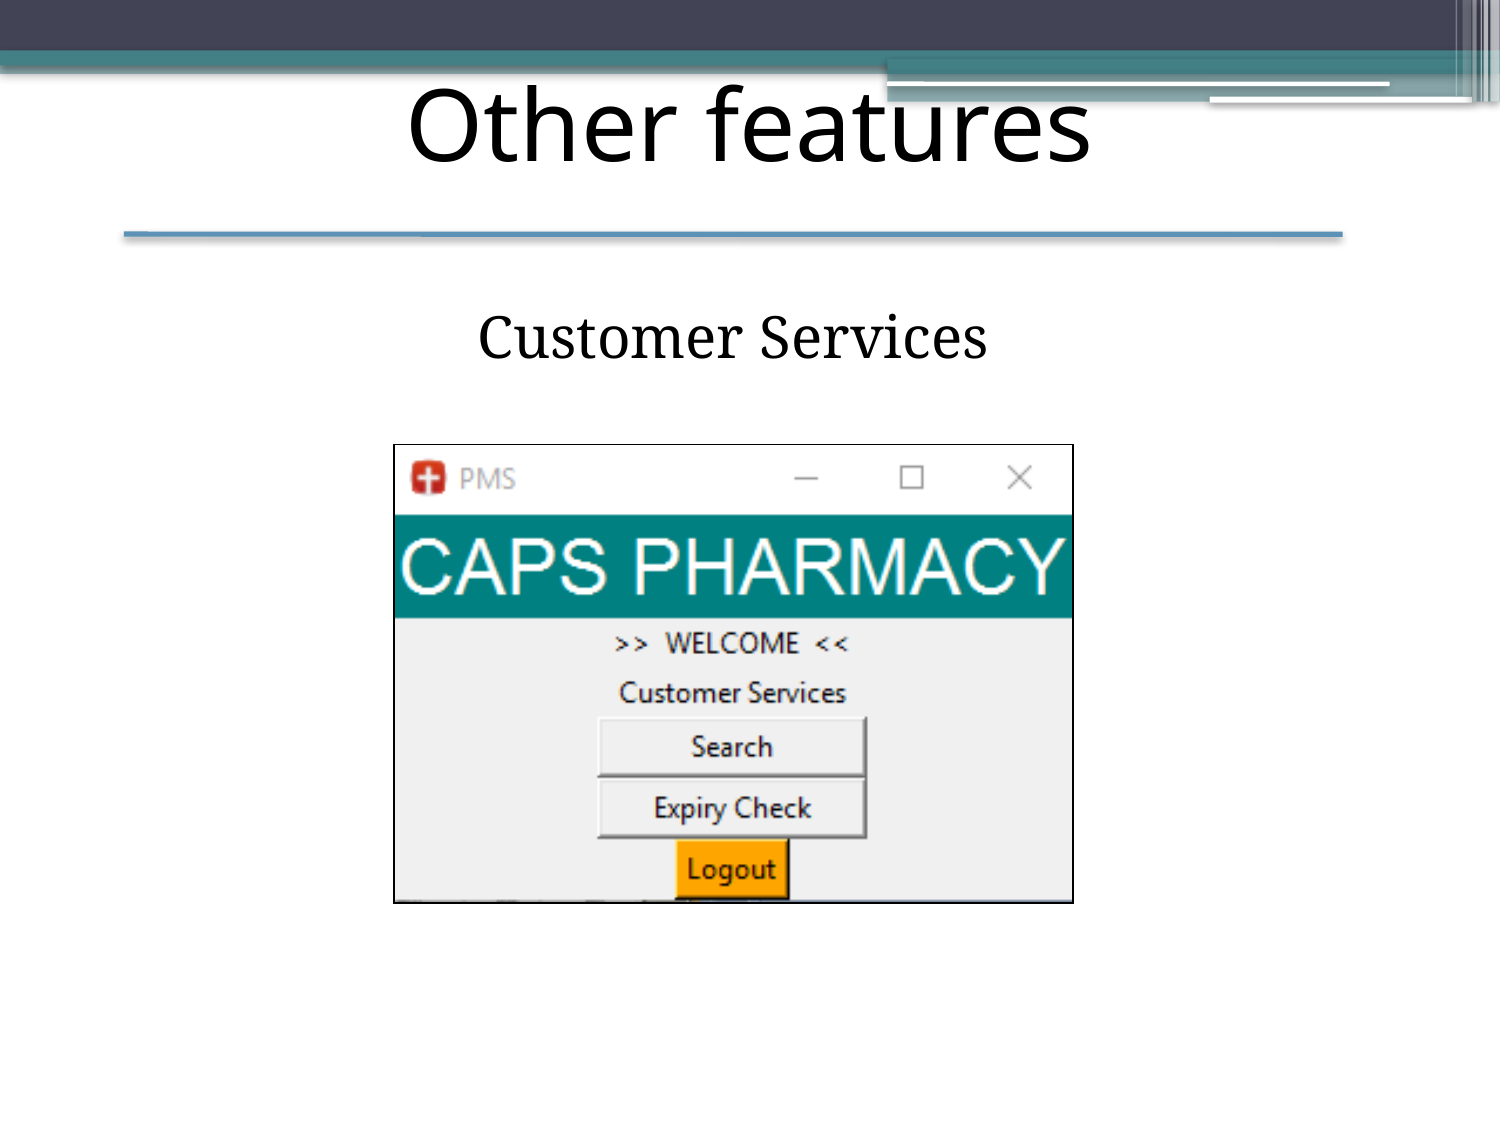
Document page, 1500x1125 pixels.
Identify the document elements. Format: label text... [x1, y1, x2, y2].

text_box Other features [391, 54, 1109, 190]
text_box Customer Services [462, 292, 1004, 378]
picture [394, 445, 1073, 903]
